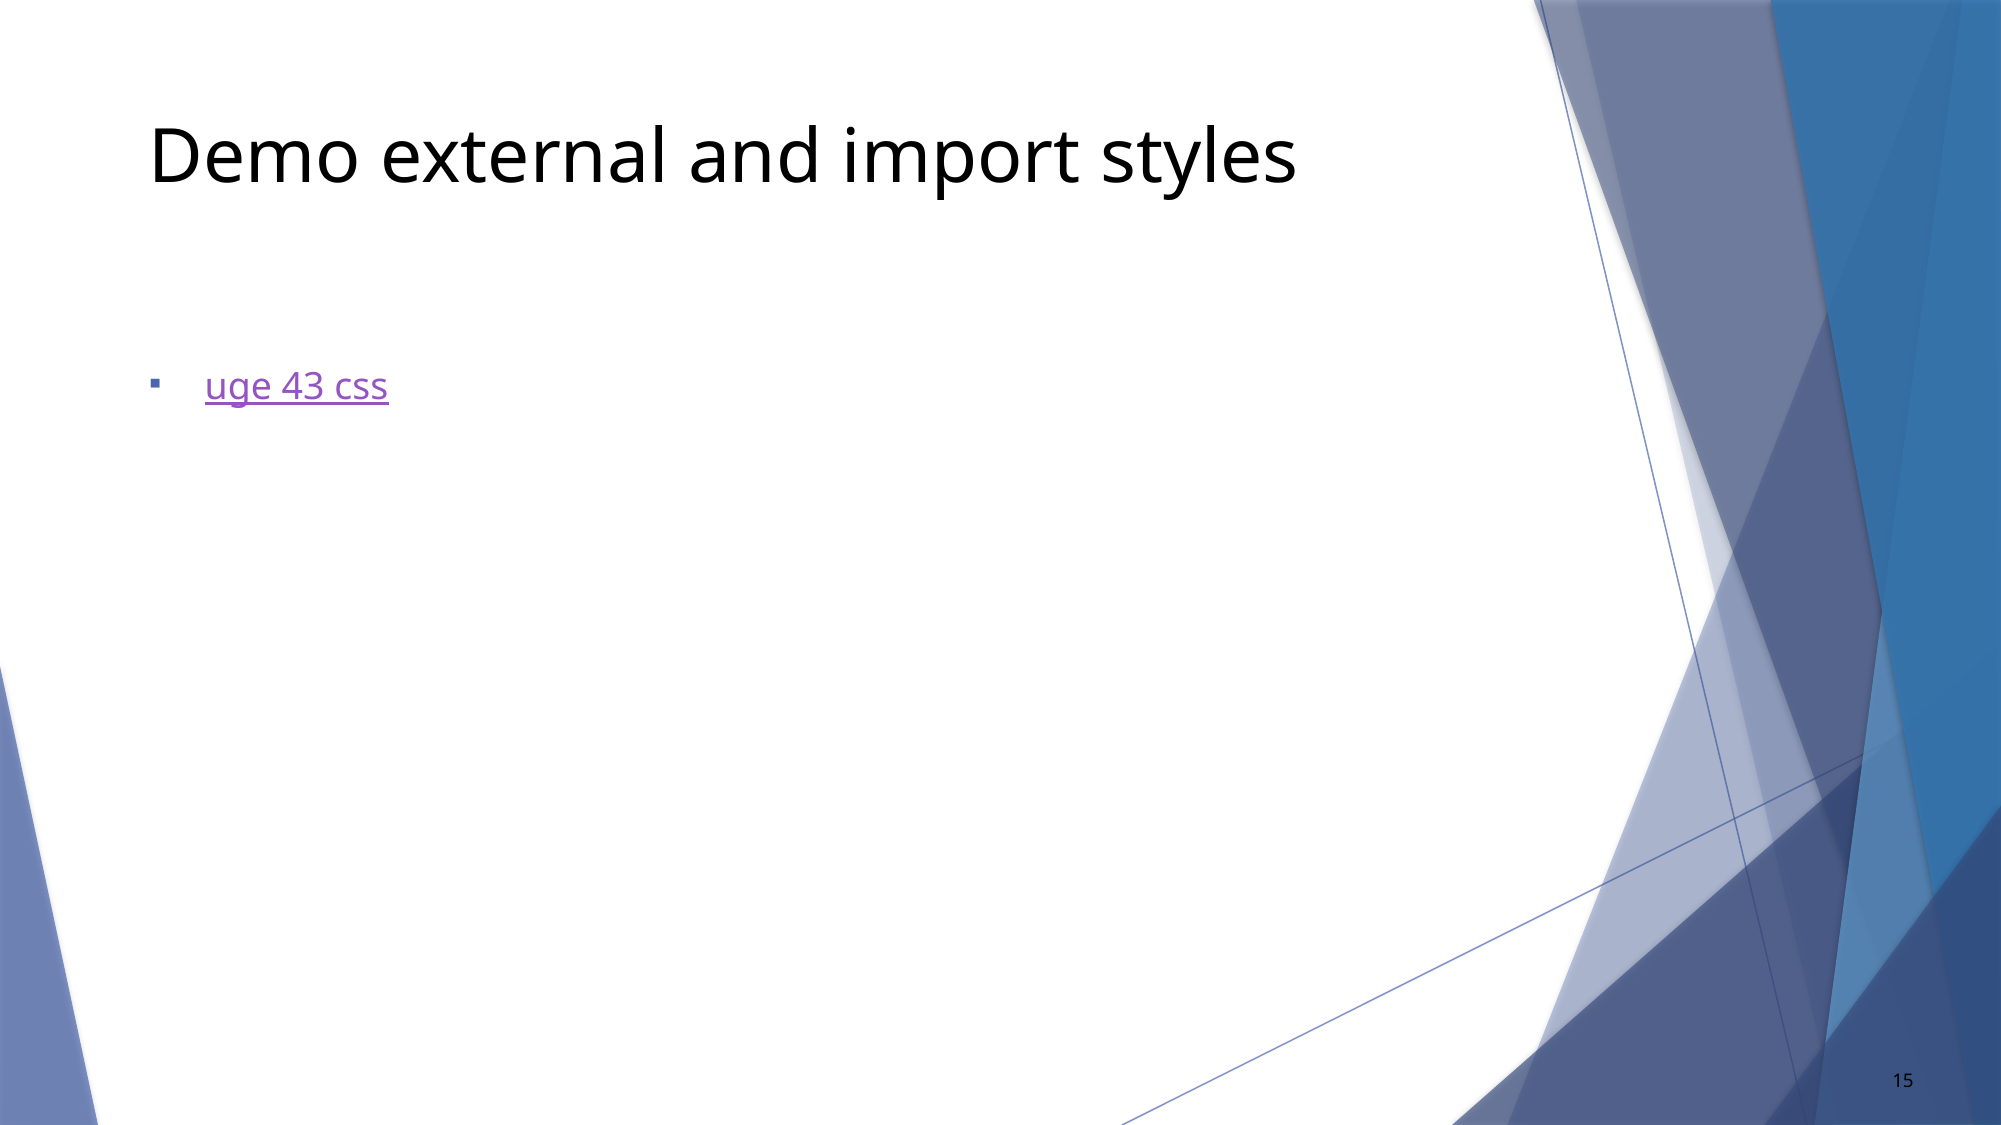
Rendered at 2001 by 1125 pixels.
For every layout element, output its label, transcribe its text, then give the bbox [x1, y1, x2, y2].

list uge 43 css [133, 354, 1522, 992]
slide_number 15 [1816, 1051, 1929, 1111]
title Demo external and import styles [133, 99, 1522, 317]
